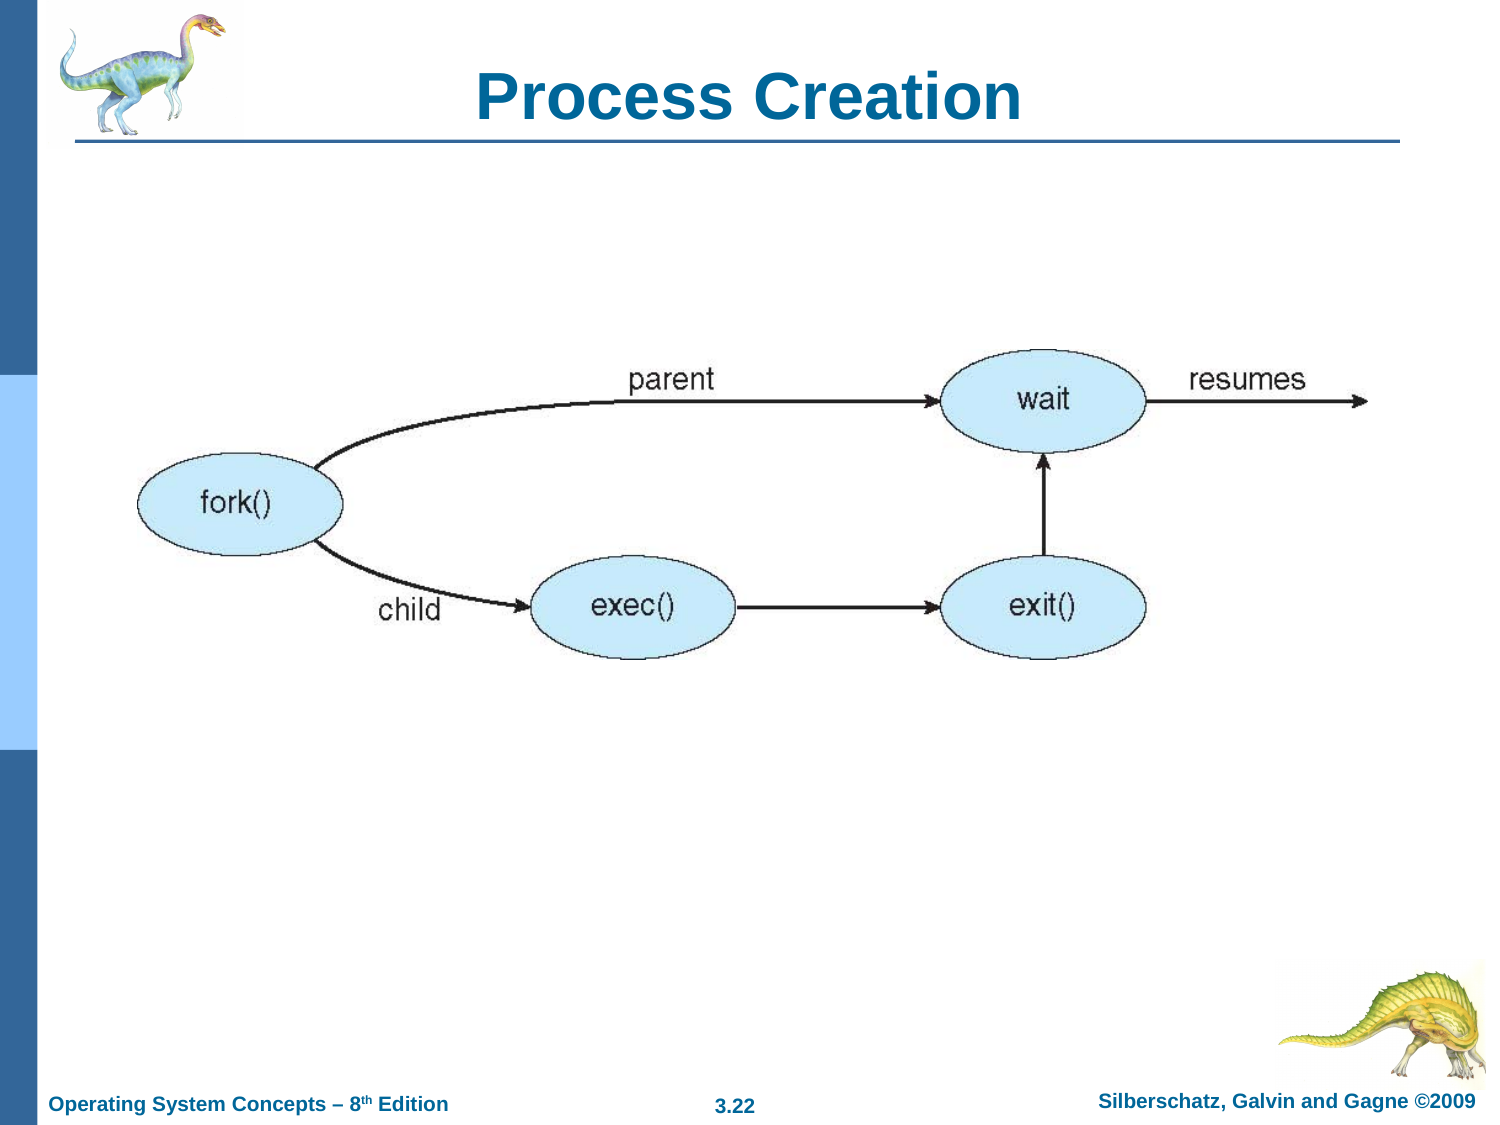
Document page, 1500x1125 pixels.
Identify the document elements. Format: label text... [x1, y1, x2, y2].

picture [1275, 959, 1486, 1090]
picture [1415, 1093, 1423, 1098]
picture [136, 349, 1369, 660]
picture [46, 0, 244, 149]
title Process Creation [74, 45, 1426, 141]
